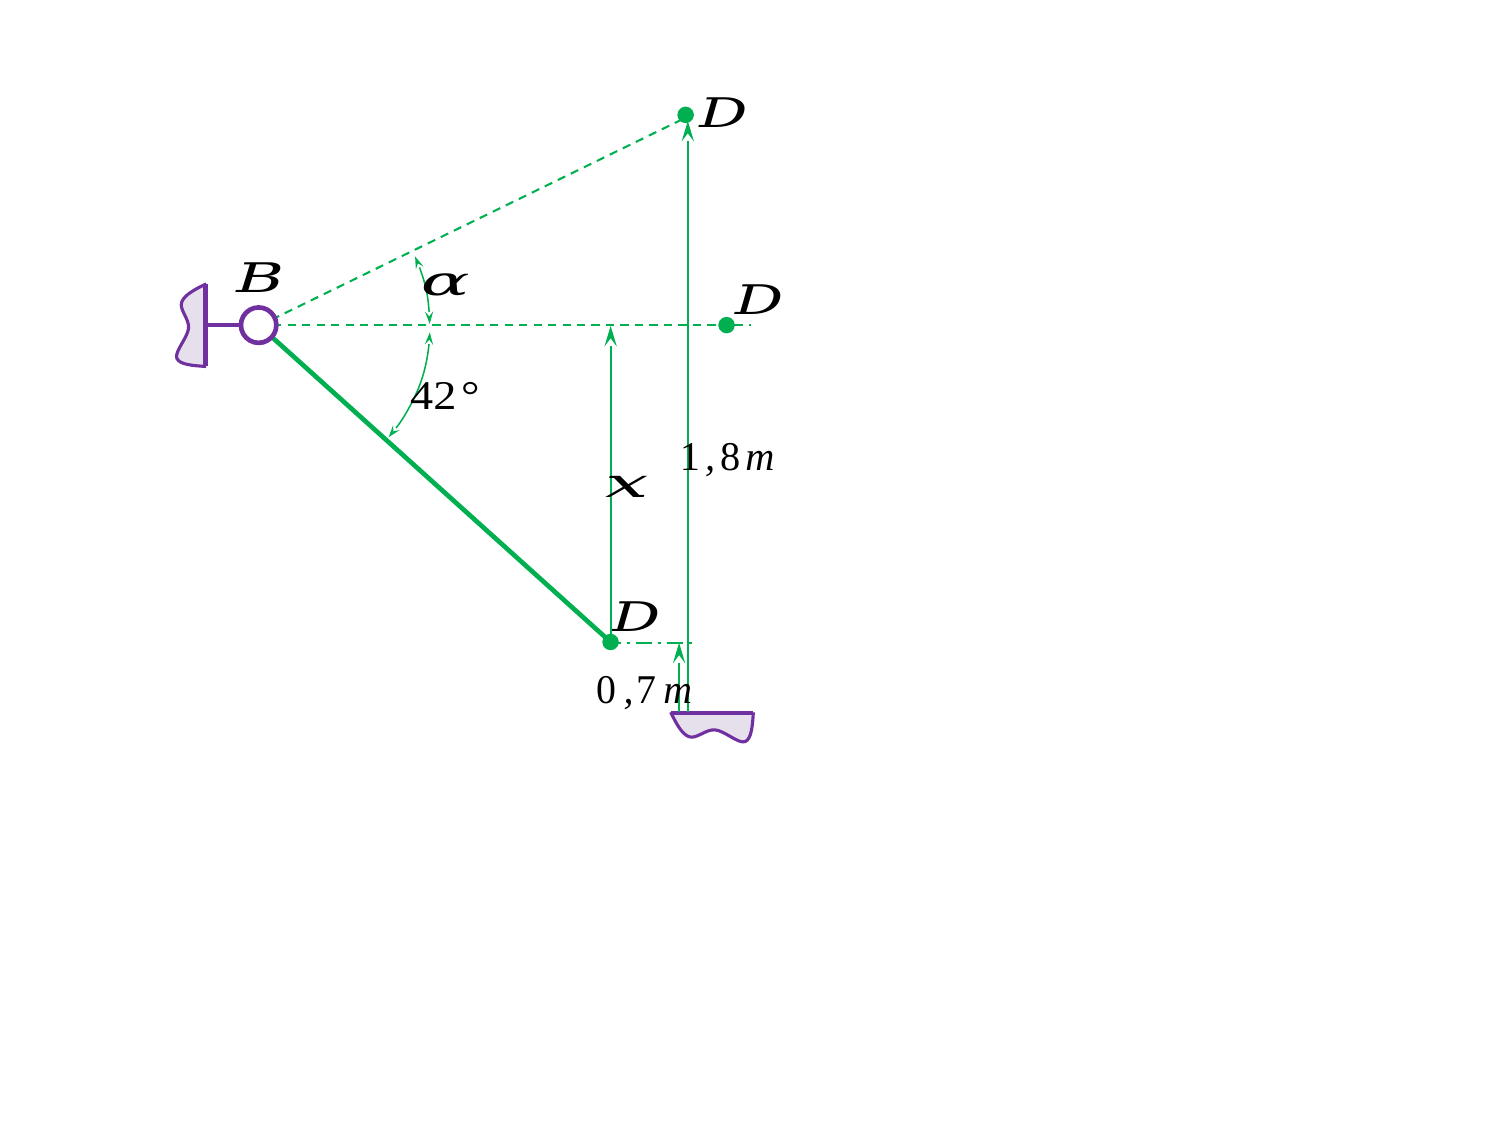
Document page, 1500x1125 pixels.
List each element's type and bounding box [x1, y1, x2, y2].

text_box [176, 283, 277, 367]
text_box [718, 317, 735, 324]
text_box [280, 256, 434, 324]
text_box [696, 685, 728, 769]
text_box [280, 334, 434, 438]
text_box [677, 106, 694, 123]
